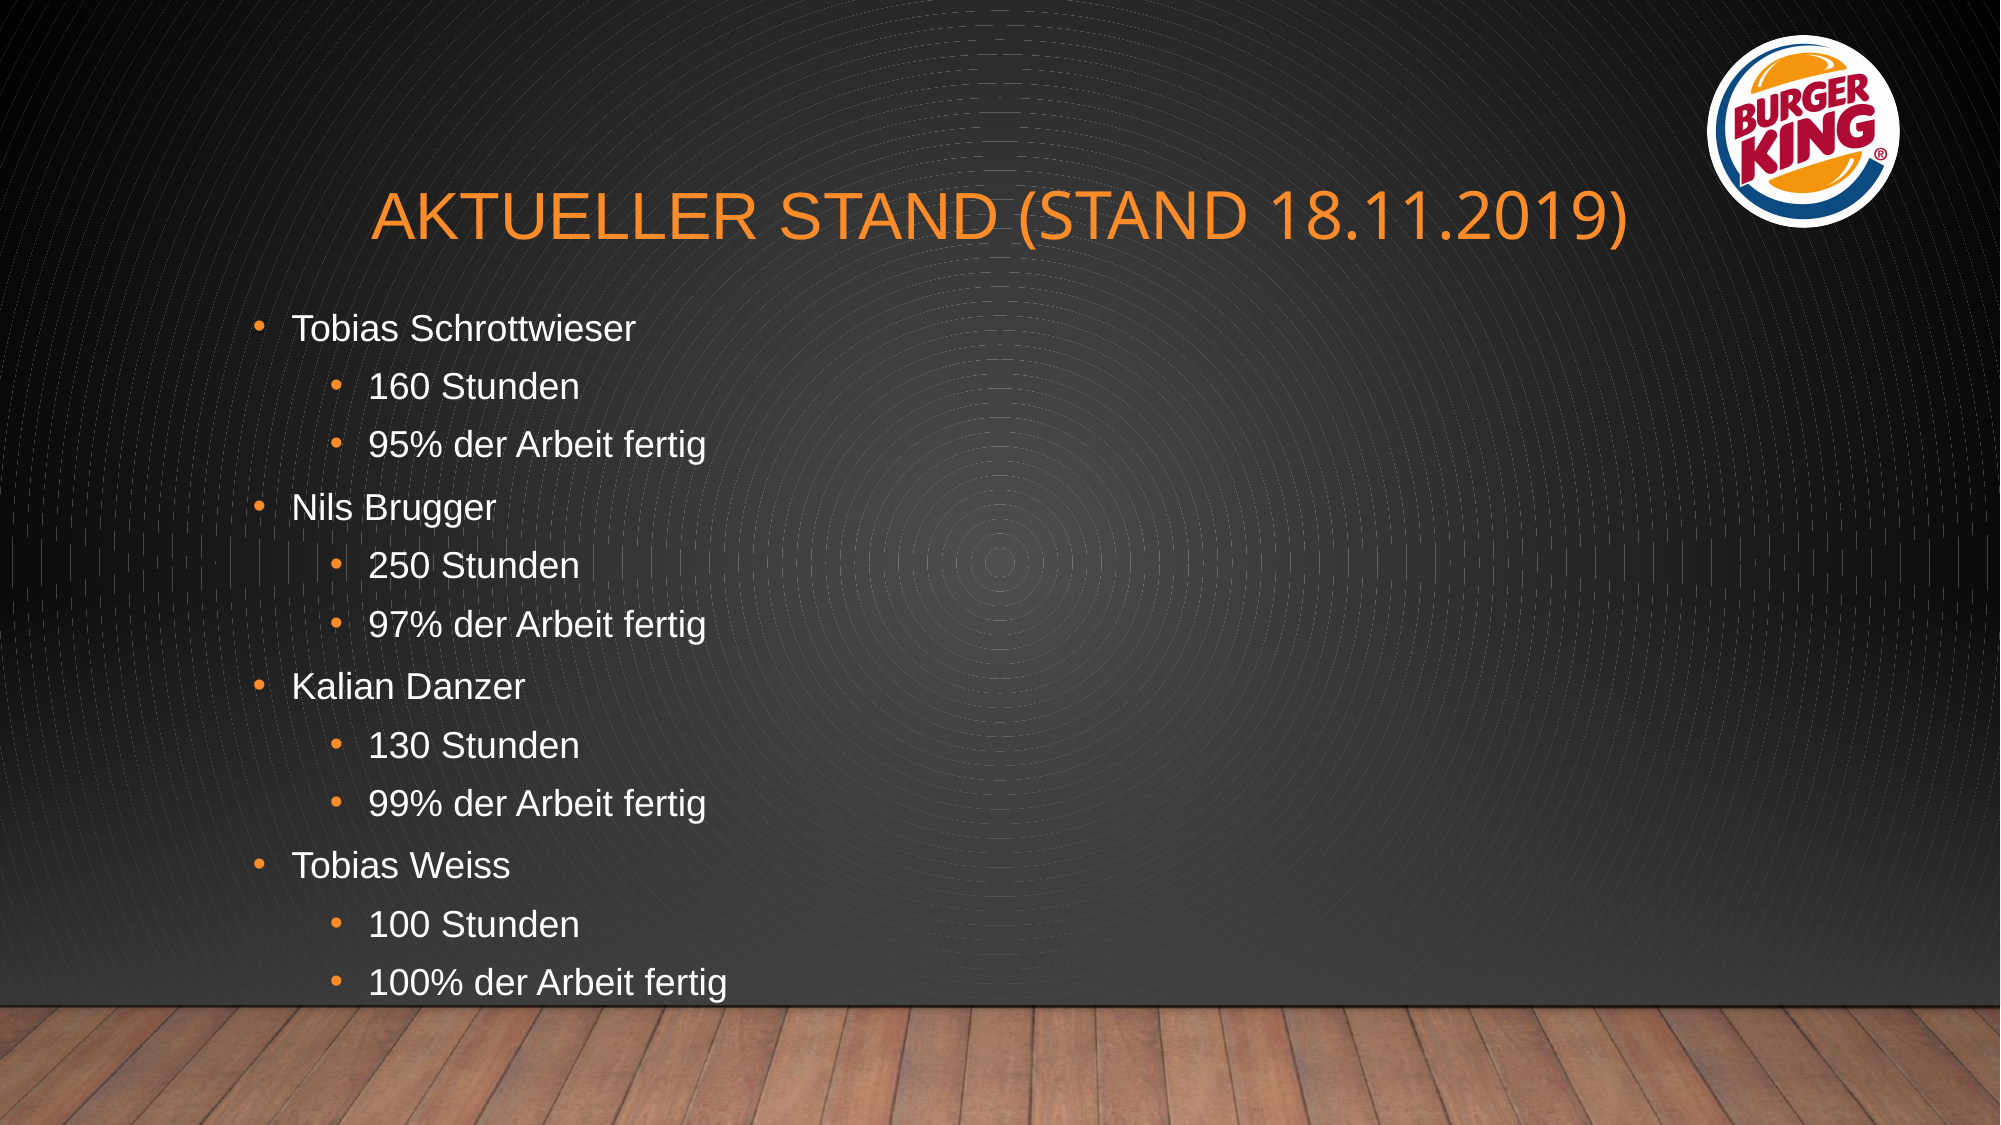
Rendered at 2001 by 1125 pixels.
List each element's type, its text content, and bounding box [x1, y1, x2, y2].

list Tobias Schrottwieser 160 Stunden 95% der Arbeit fertig Nils Brugger 250 Stunden 97% der Arbeit fertig Kalian Danzer 130 Stunden 99% der Arbeit fertig Tobias Weiss 100 Stunden 100% der Arbeit fertig [237, 287, 1763, 1026]
picture [0, 1005, 2000, 1125]
picture [1707, 35, 1900, 228]
title Aktueller Stand (Stand 18.11.2019) [238, 131, 1763, 287]
